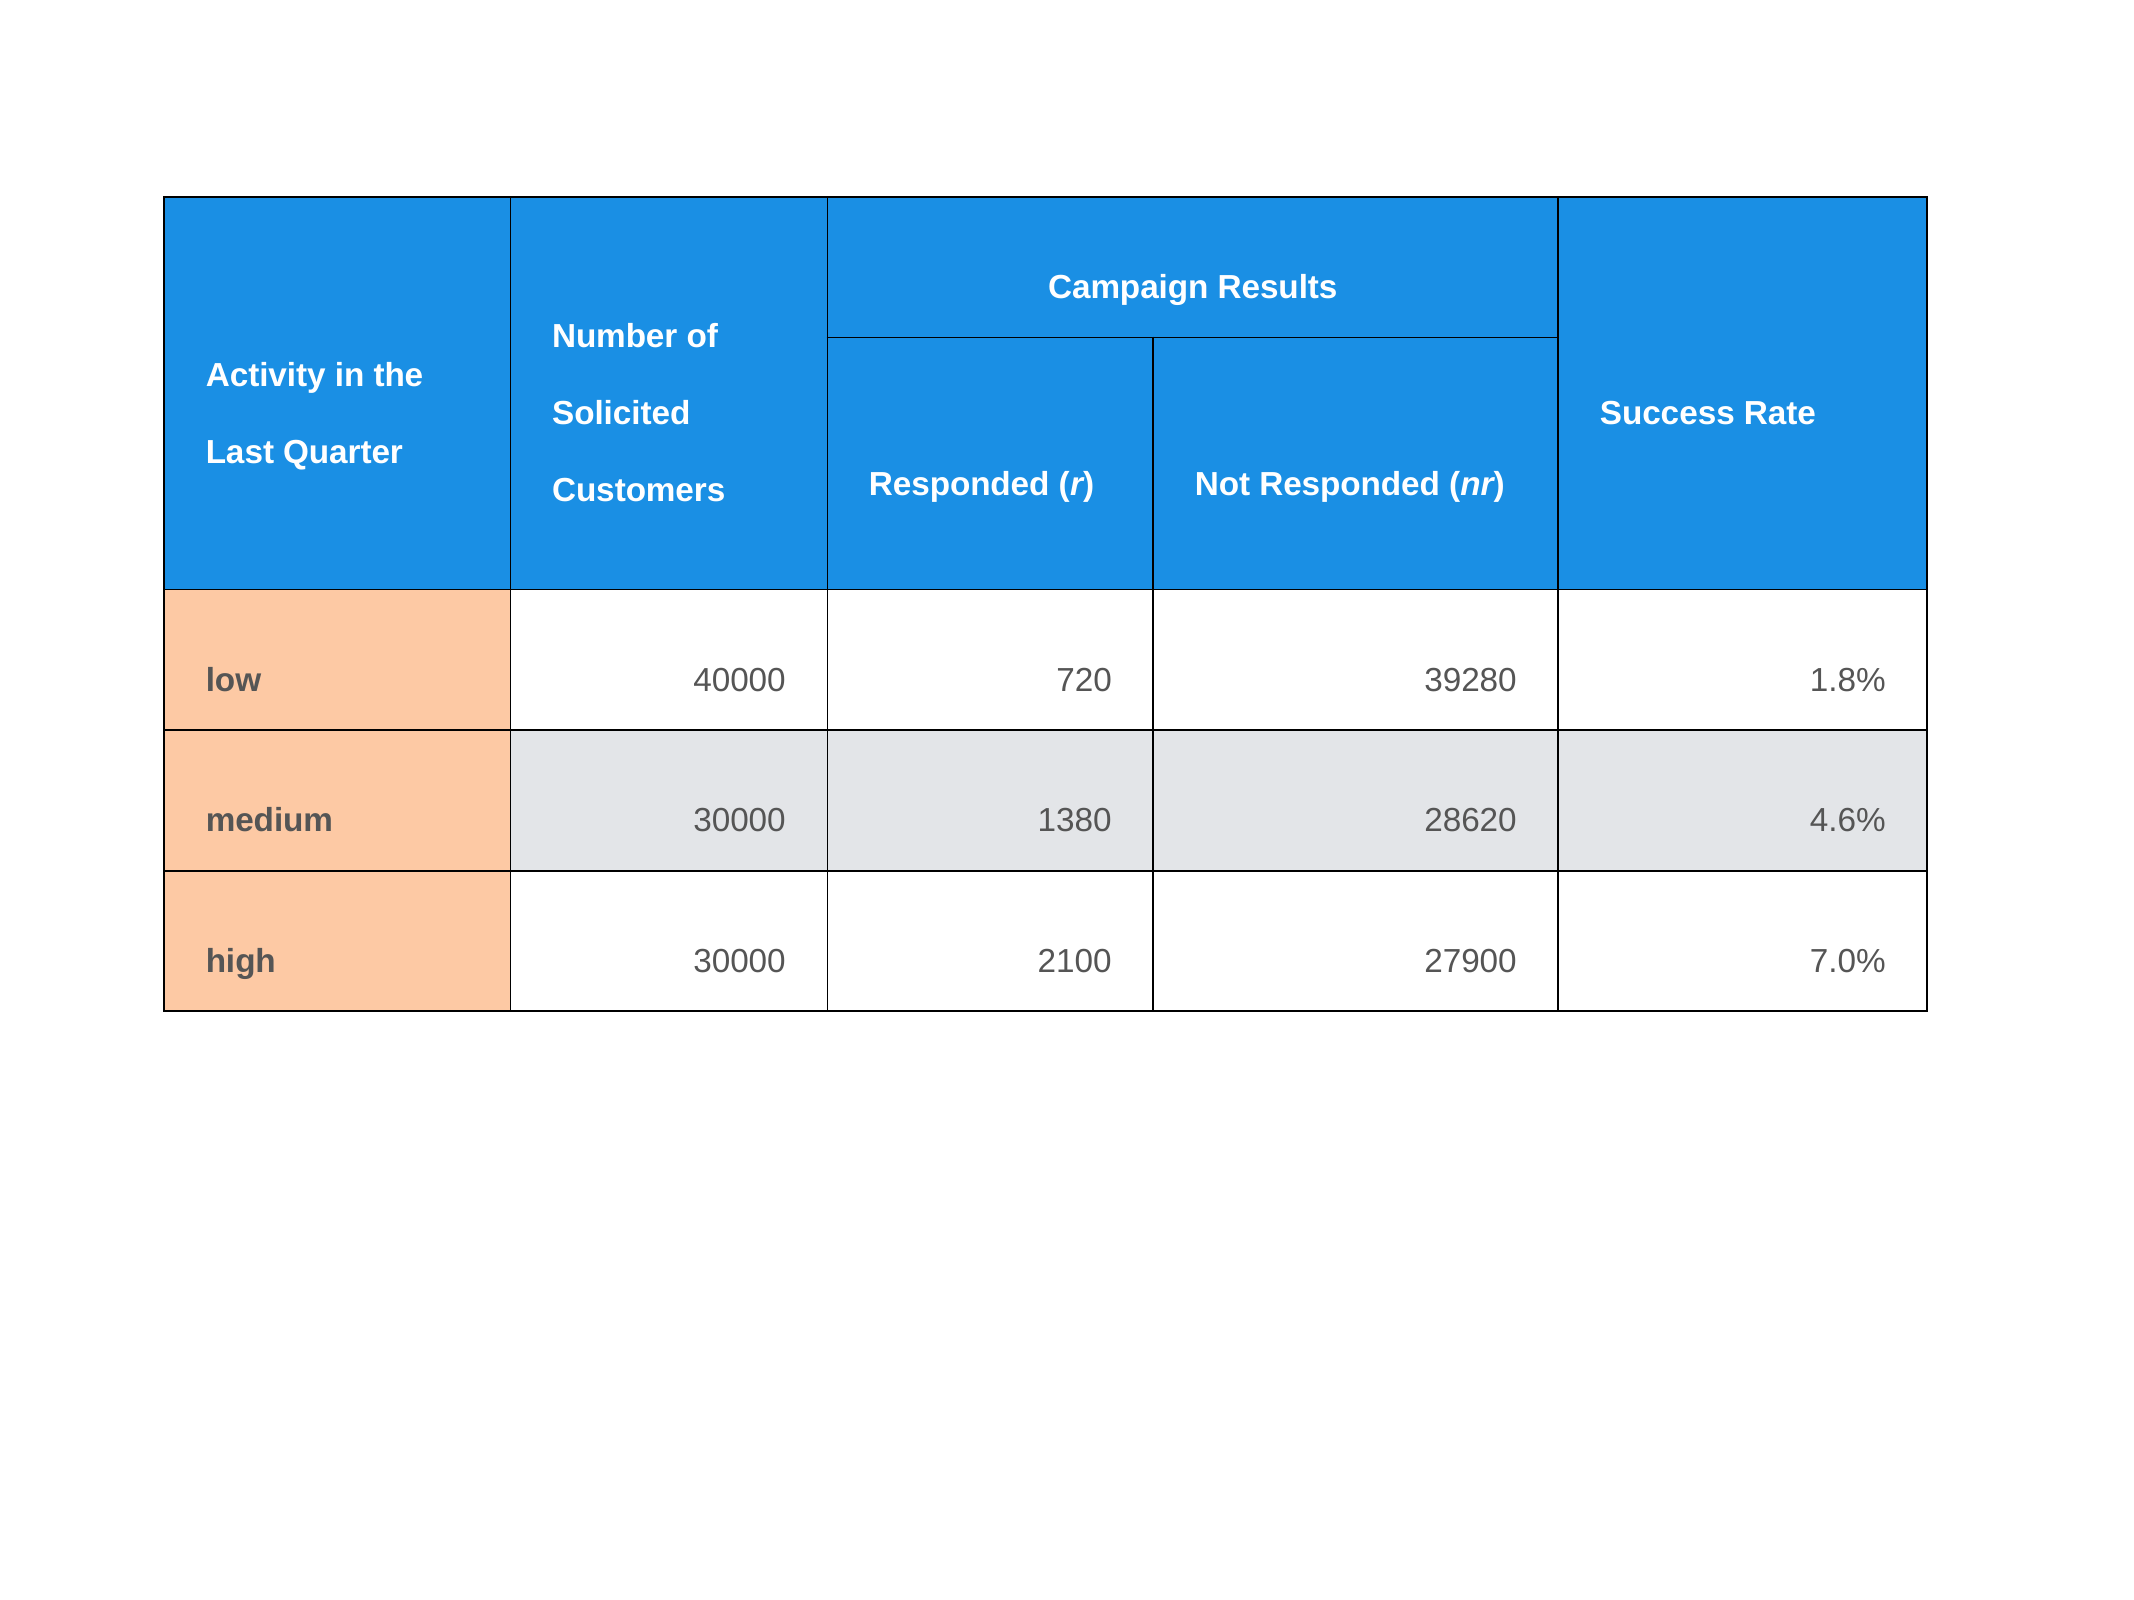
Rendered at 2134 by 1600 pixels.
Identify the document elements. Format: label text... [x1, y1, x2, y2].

table_cell high [165, 872, 510, 1010]
table_cell 720 [828, 590, 1152, 729]
table_cell medium [165, 731, 510, 870]
table_header Campaign Results [828, 198, 1557, 337]
table_cell 30000 [511, 731, 827, 870]
table_cell 27900 [1154, 872, 1557, 1010]
table_cell 2100 [828, 872, 1152, 1010]
table_cell 1380 [828, 731, 1152, 870]
table_cell 1.8% [1559, 590, 1926, 729]
table_cell 40000 [511, 590, 827, 729]
table_cell 28620 [1154, 731, 1557, 870]
table_cell Responded (r) [828, 338, 1152, 589]
table_header Activity in the Last Quarter [165, 198, 510, 589]
table_cell 30000 [511, 872, 827, 1010]
table_cell 7.0% [1559, 872, 1926, 1010]
table_header Number of Solicited Customers [511, 198, 827, 589]
table_header Success Rate [1559, 198, 1926, 589]
table_cell 39280 [1154, 590, 1557, 729]
table_cell 4.6% [1559, 731, 1926, 870]
table_cell low [165, 590, 510, 729]
table_cell Not Responded (nr) [1154, 338, 1557, 589]
